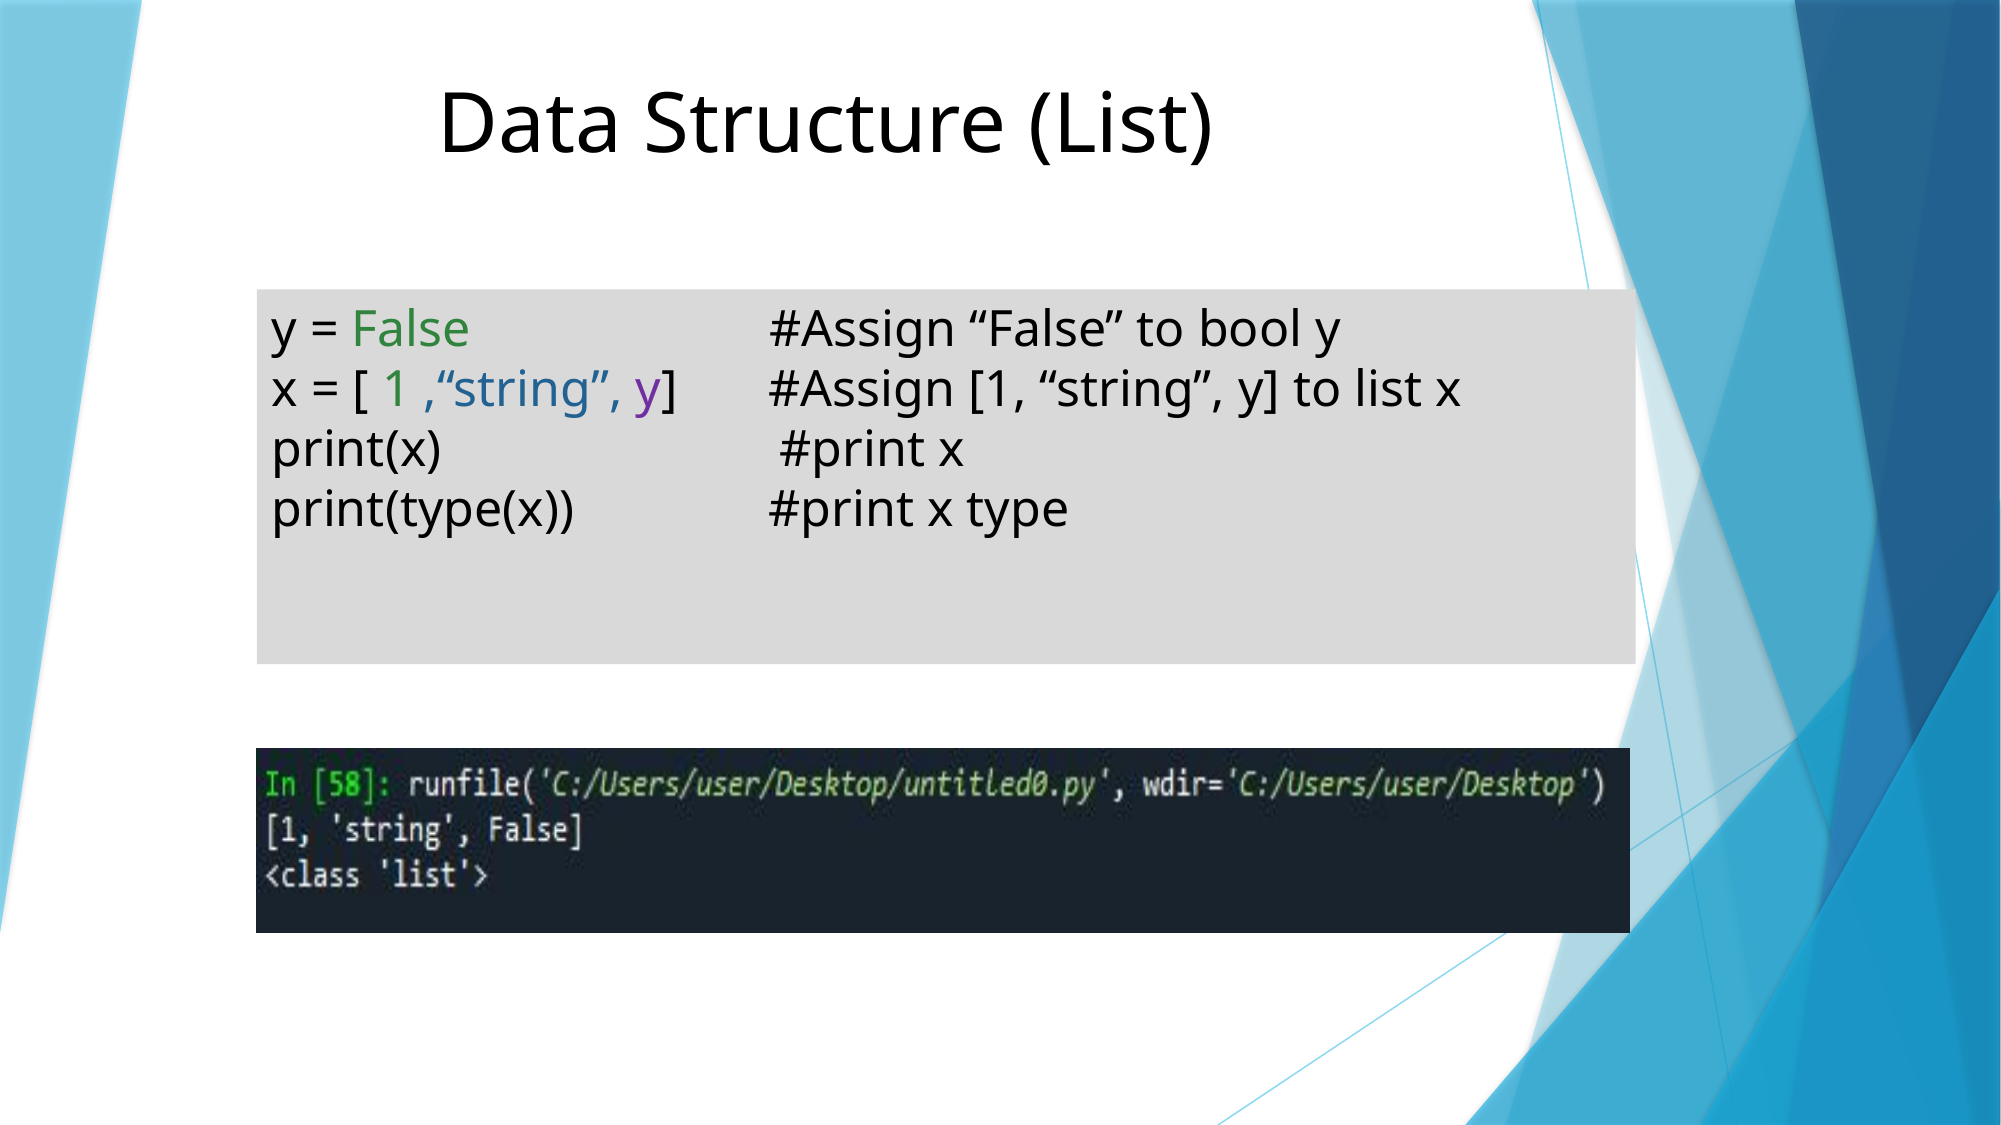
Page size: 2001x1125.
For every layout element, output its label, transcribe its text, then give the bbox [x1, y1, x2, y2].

text_box y = False #Assign “False” to bool y x = [ 1 ,“string”, y] #Assign [1, “string”, y] to list x print(x) #print x print(type(x)) #print x type [256, 289, 1636, 665]
picture [256, 747, 1631, 933]
text_box Data Structure (List) [94, 46, 1505, 177]
